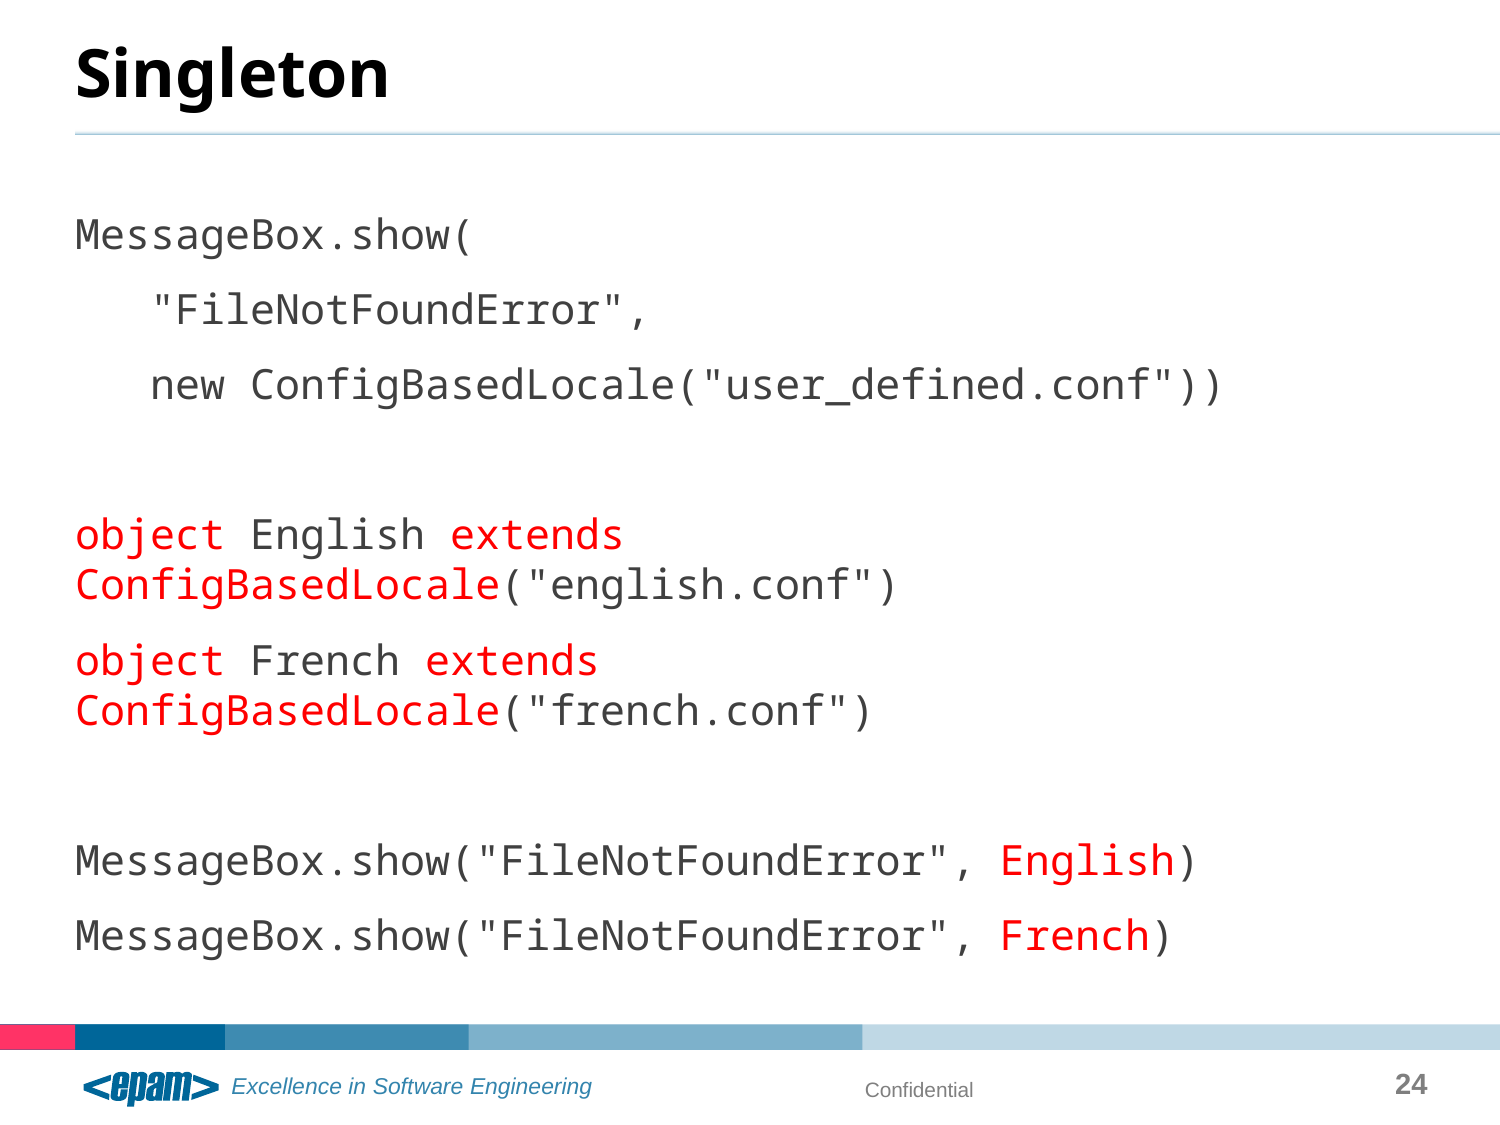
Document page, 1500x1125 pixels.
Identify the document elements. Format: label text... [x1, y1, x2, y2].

list MessageBox.show( "FileNotFoundError", new ConfigBasedLocale("user_defined.conf")) object English extends ConfigBasedLocale("english.conf") object French extends ConfigBasedLocale("french.conf") MessageBox.show("FileNotFoundError", English) MessageBox.show("FileNotFoundError", French) [60, 200, 1440, 1000]
title Singleton [75, 45, 1500, 135]
footer Confidential [849, 1069, 1348, 1125]
slide_number 24 [1348, 1065, 1428, 1125]
